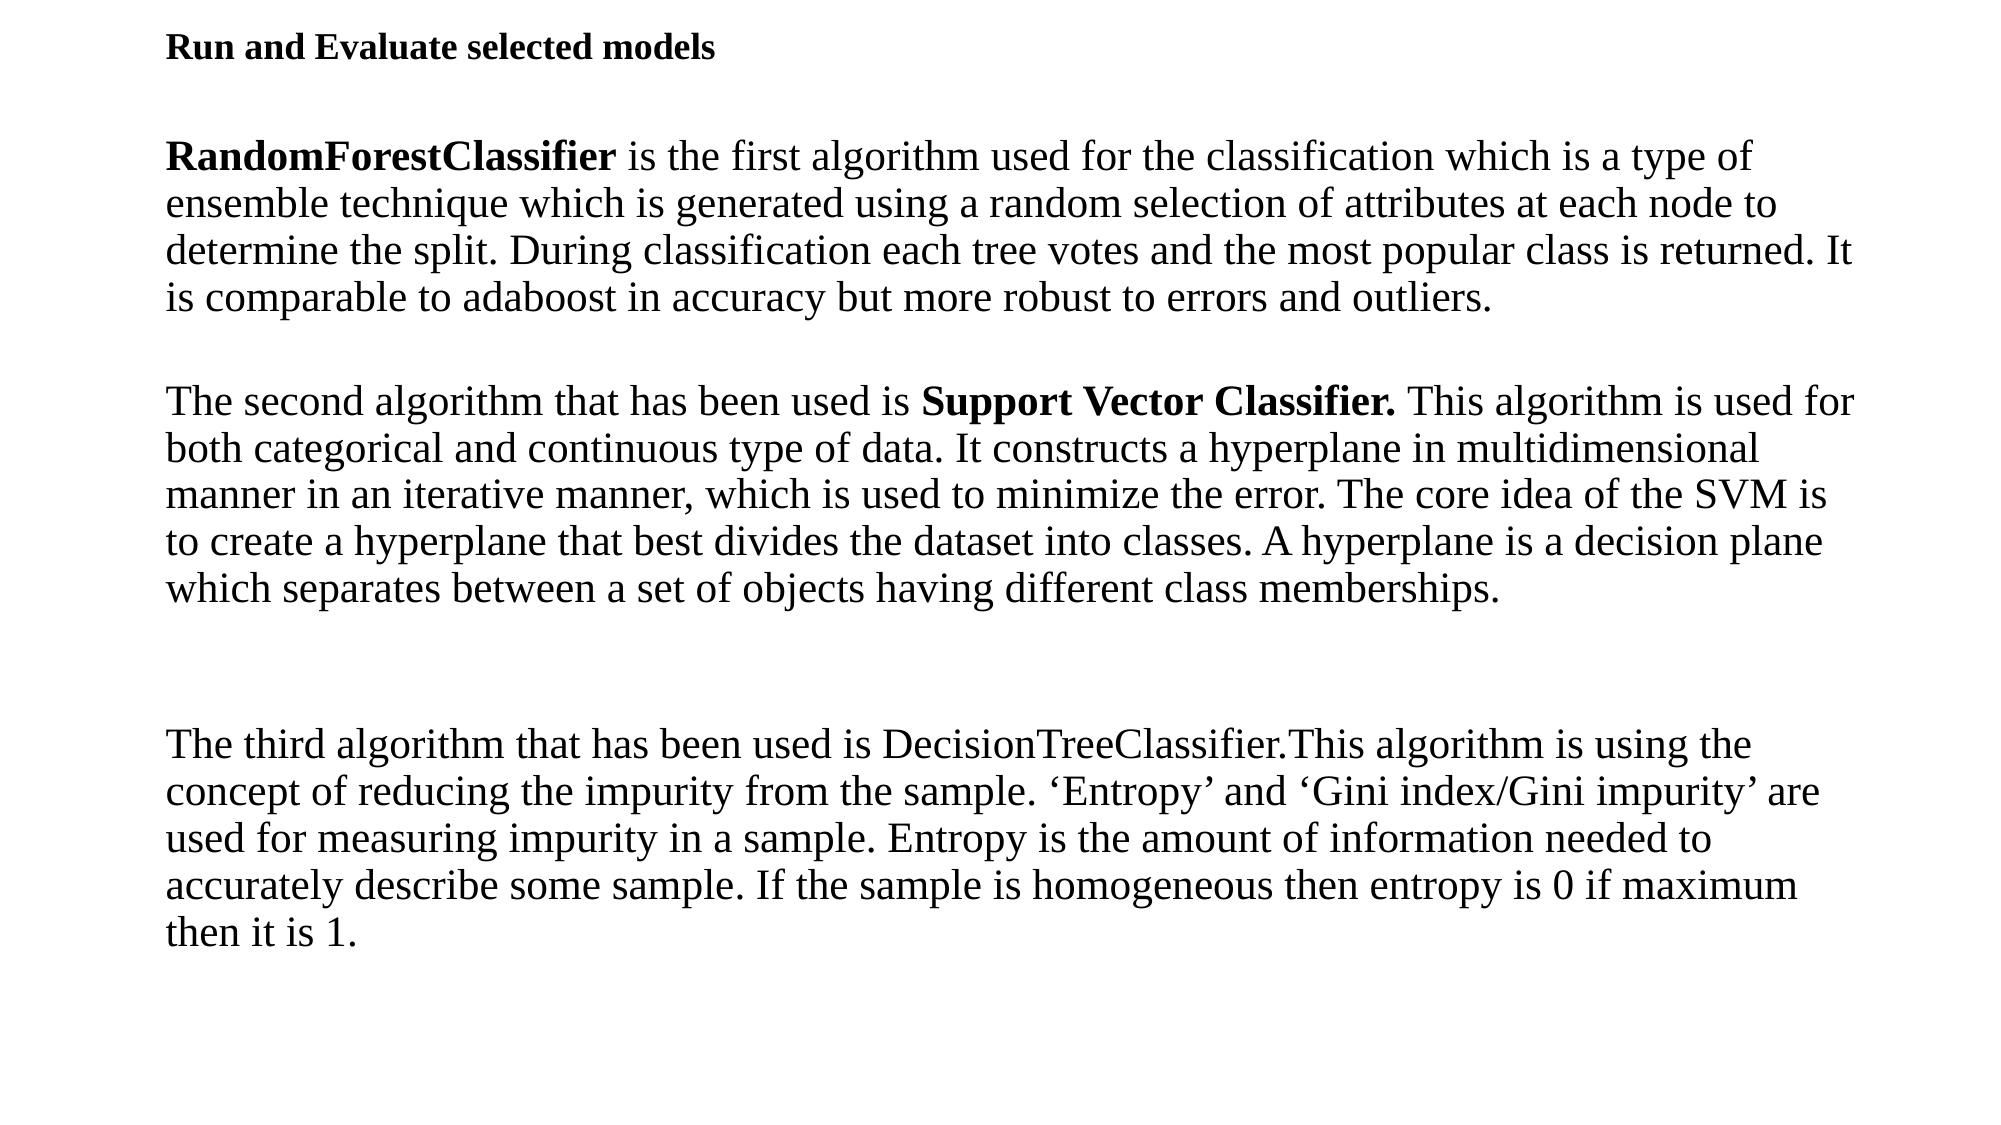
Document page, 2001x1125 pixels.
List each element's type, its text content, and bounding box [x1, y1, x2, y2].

list Run and Evaluate selected models RandomForestClassifier is the first algorithm used for the classification which is a type of ensemble technique which is generated using a random selection of attributes at each node to determine the split. During classification each tree votes and the most popular class is returned. It is comparable to adaboost in accuracy but more robust to errors and outliers. The second algorithm that has been used is Support Vector Classifier. This algorithm is used for both categorical and continuous type of data. It constructs a hyperplane in multidimensional manner in an iterative manner, which is used to minimize the error. The core idea of the SVM is to create a hyperplane that best divides the dataset into classes. A hyperplane is a decision plane which separates between a set of objects having different class memberships. The third algorithm that has been used is DecisionTreeClassifier.This algorithm is using the concept of reducing the impurity from the sample. ‘Entropy’ and ‘Gini index/Gini impurity’ are used for measuring impurity in a sample. Entropy is the amount of information needed to accurately describe some sample. If the sample is homogeneous then entropy is 0 if maximum then it is 1. [150, 18, 1876, 1112]
